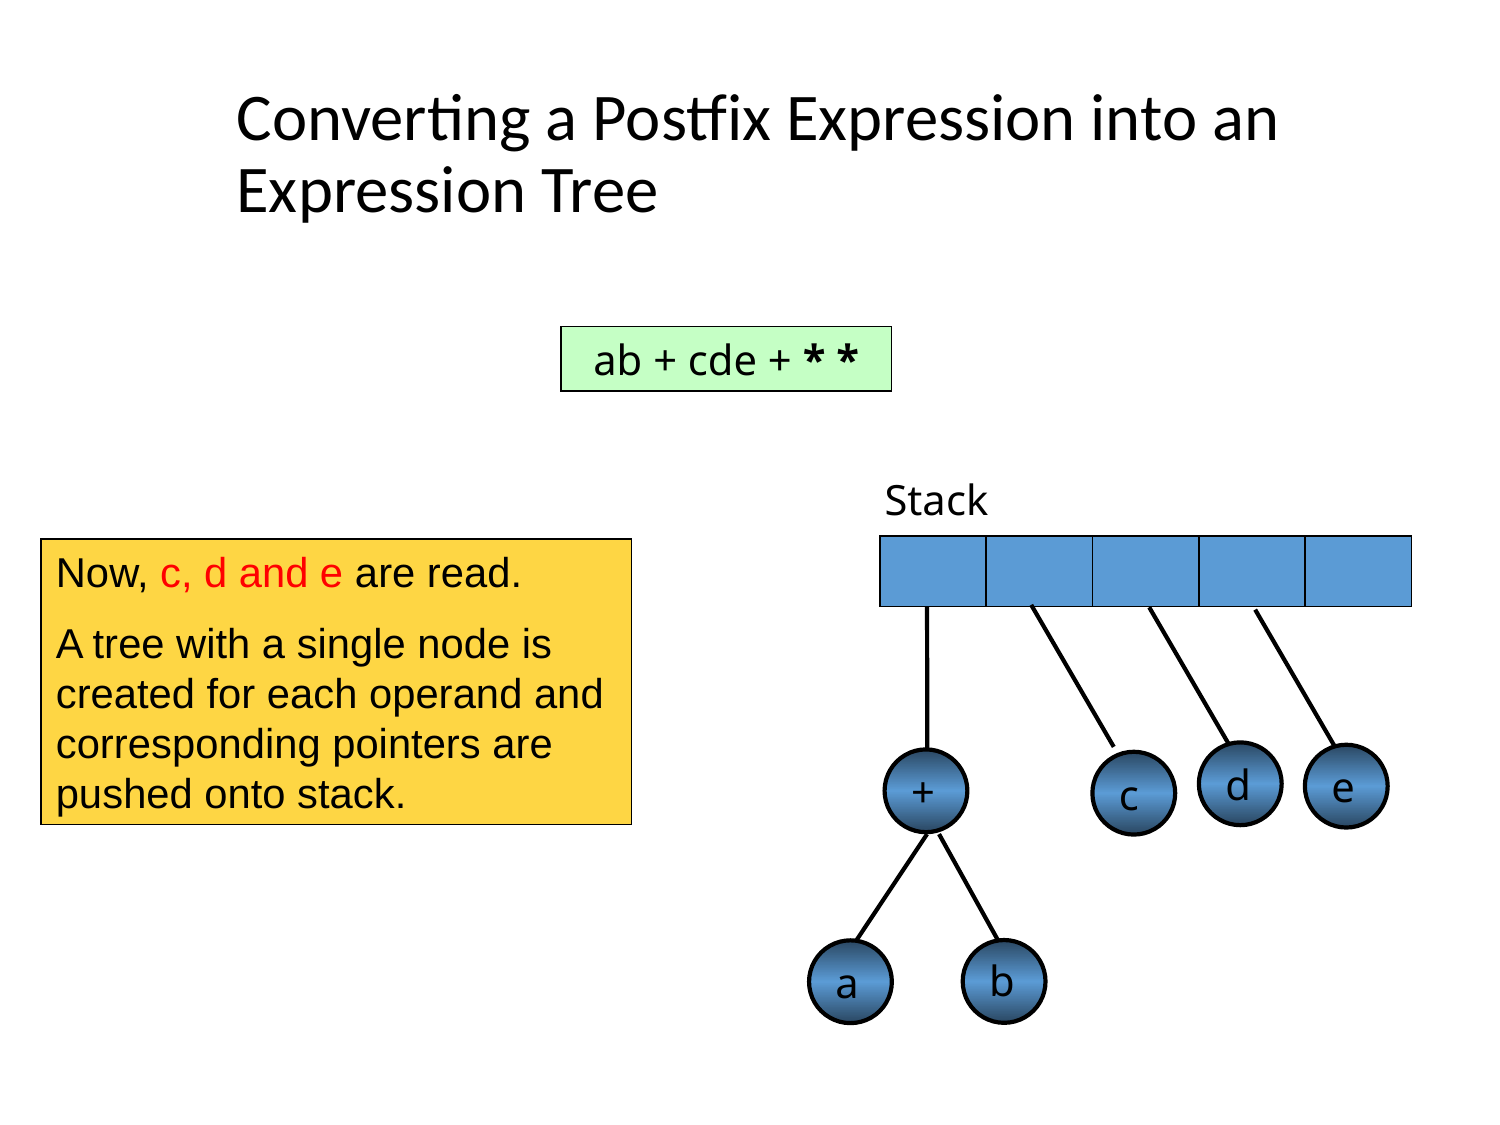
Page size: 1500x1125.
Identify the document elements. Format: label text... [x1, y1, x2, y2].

text_box [981, 940, 1027, 947]
text_box [1109, 751, 1159, 760]
text_box ab + cde + * * [560, 326, 892, 392]
text_box [962, 953, 974, 1010]
text_box [1092, 535, 1198, 607]
text_box [1215, 817, 1265, 826]
title Converting a Postfix Expression into an Expression Tree [221, 35, 1500, 275]
text_box + [896, 758, 954, 824]
text_box [1092, 764, 1104, 822]
text_box [1321, 819, 1372, 828]
text_box [900, 749, 952, 758]
text_box c [1104, 760, 1162, 826]
text_box [1305, 535, 1412, 607]
text_box a [820, 949, 878, 1015]
text_box e [1316, 753, 1374, 819]
text_box d [1210, 751, 1268, 817]
text_box [1321, 744, 1372, 753]
text_box [1215, 742, 1266, 751]
text_box [986, 535, 1092, 607]
text_box [901, 824, 951, 833]
text_box [1108, 826, 1160, 835]
text_box [1304, 758, 1316, 815]
text_box [884, 762, 896, 820]
text_box [954, 760, 968, 822]
text_box [1198, 755, 1210, 812]
text_box [976, 1012, 1032, 1023]
text_box [825, 1015, 876, 1024]
text_box [879, 535, 986, 607]
text_box [1162, 762, 1176, 824]
text_box Now, c, d and e are read. A tree with a single node is created for each operand and corresponding pointers are pushed onto stack. [41, 538, 632, 825]
text_box [809, 953, 820, 1010]
text_box [1268, 753, 1282, 815]
text_box b [974, 947, 1034, 1012]
text_box [878, 950, 892, 1013]
text_box [1034, 952, 1046, 1011]
text_box [1374, 755, 1388, 817]
text_box [825, 940, 876, 949]
text_box [1198, 535, 1305, 607]
text_box Stack [869, 466, 1009, 532]
